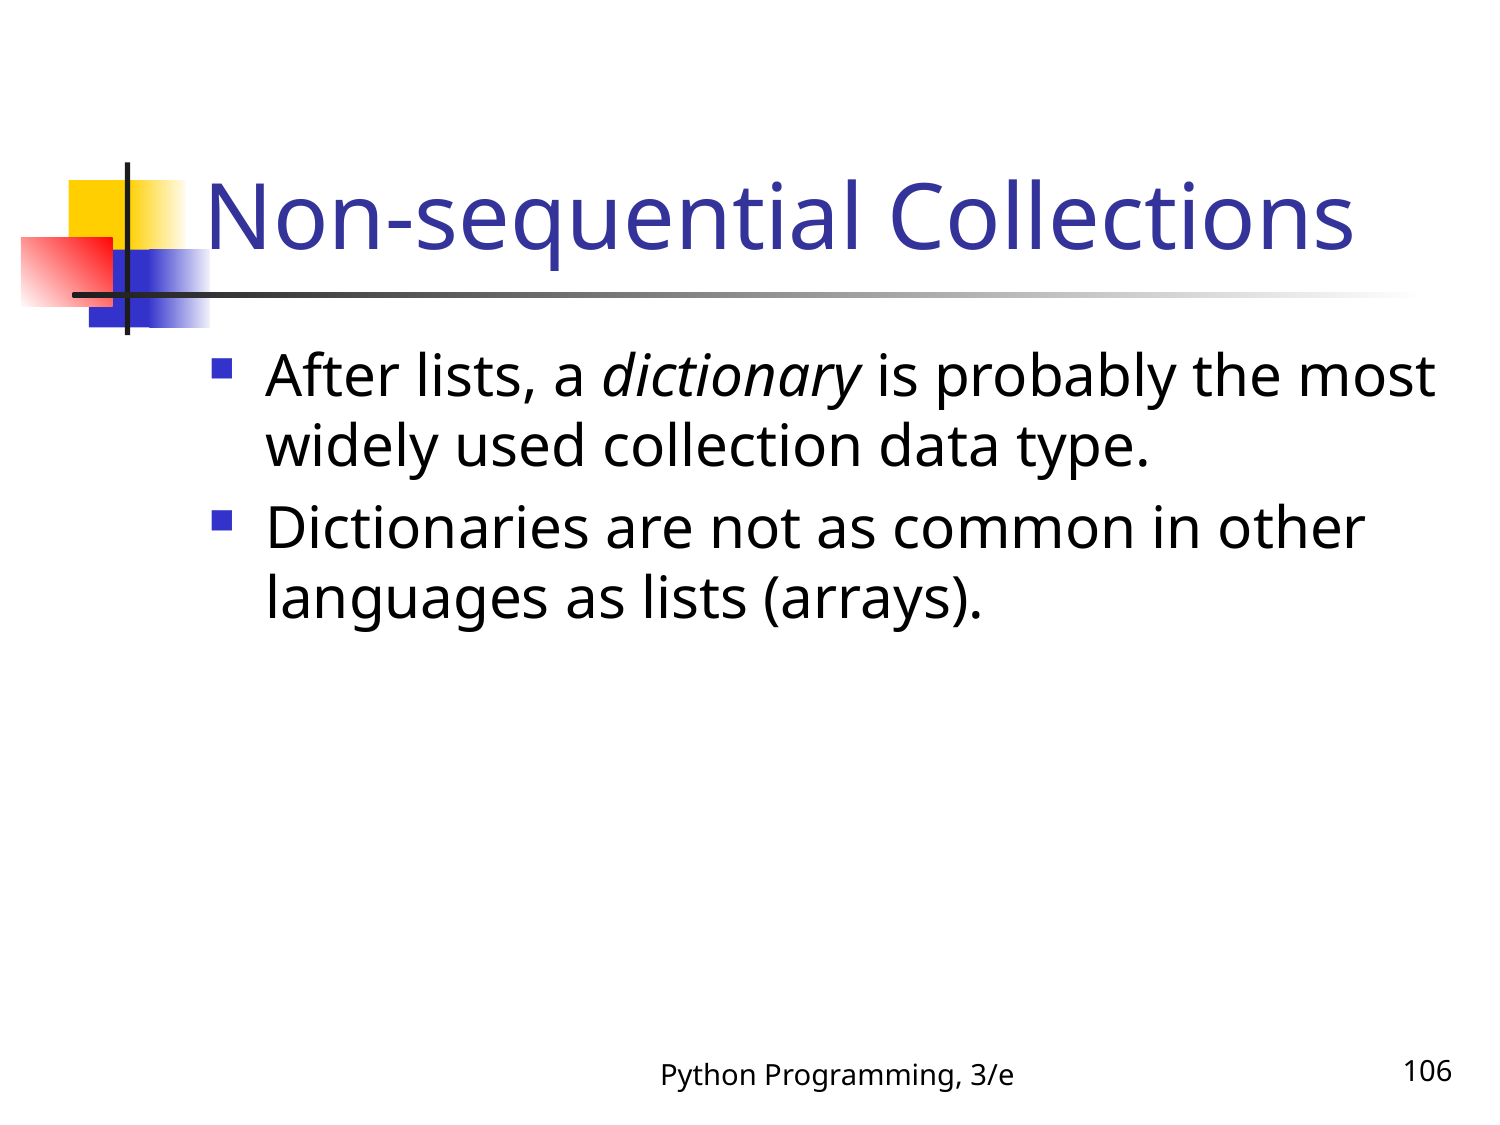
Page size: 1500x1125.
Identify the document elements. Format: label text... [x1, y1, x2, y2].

slide_number 106 [1154, 1023, 1468, 1100]
list After lists, a dictionary is probably the most widely used collection data type. Dictionaries are not as common in other languages as lists (arrays). [193, 331, 1469, 1006]
title Non-sequential Collections [188, 35, 1468, 275]
footer Python Programming, 3/e [599, 1023, 1076, 1100]
